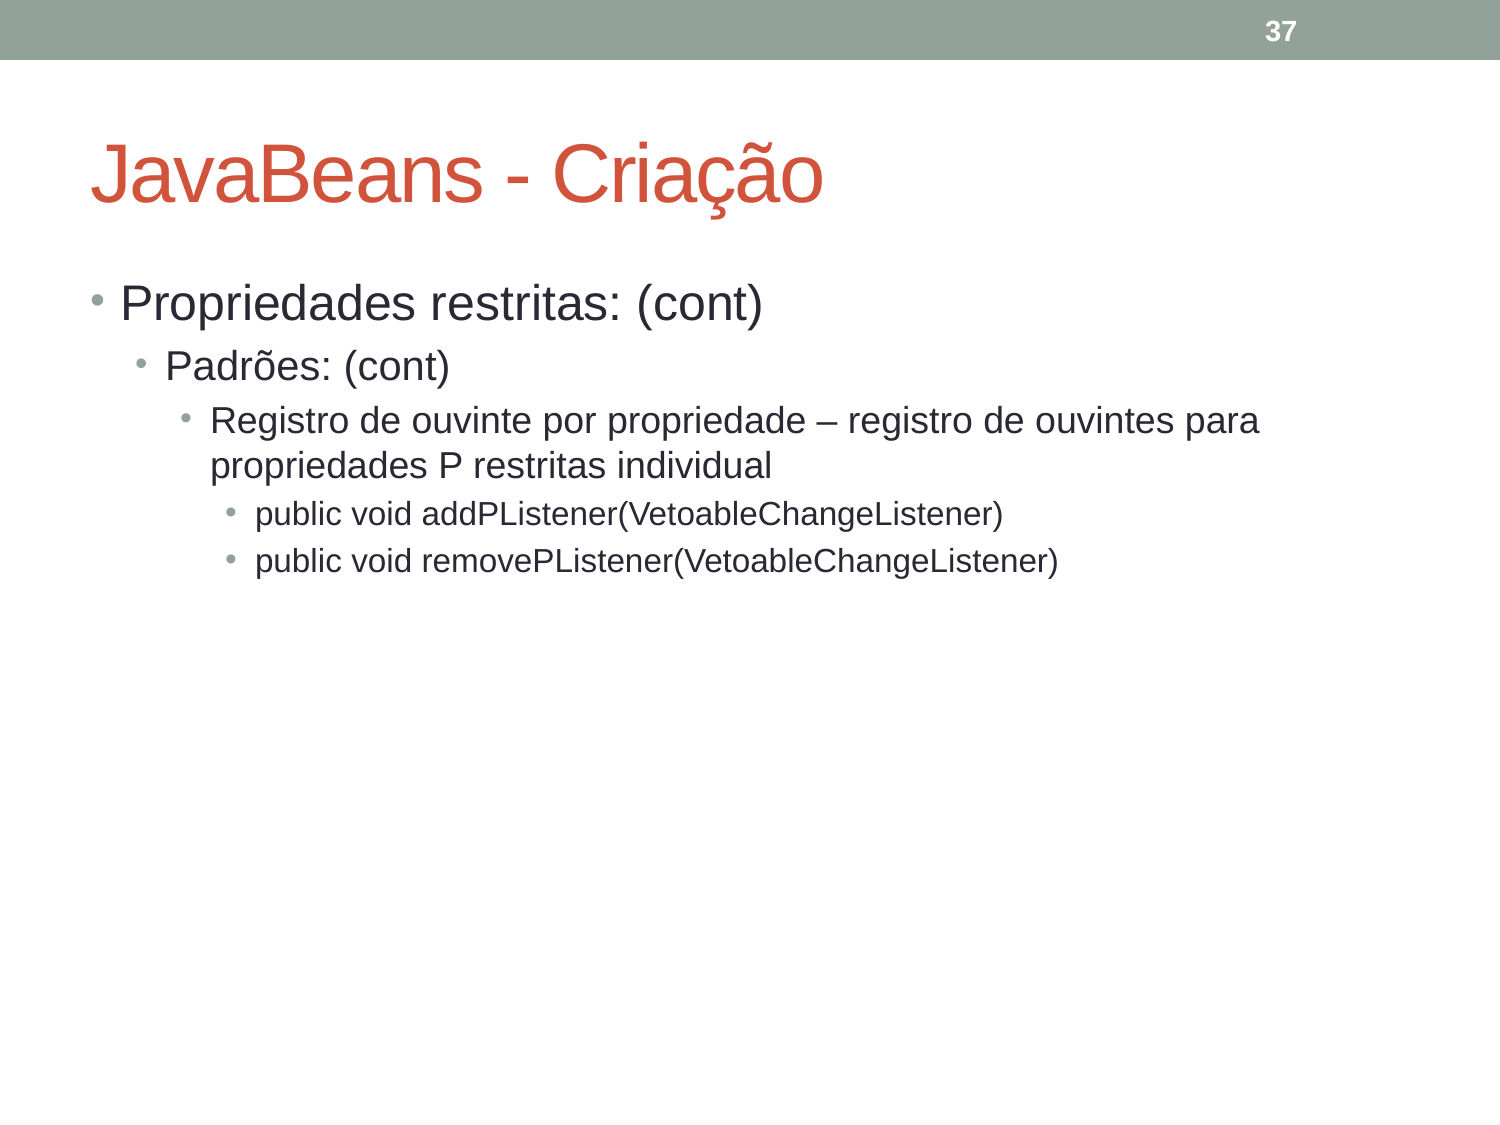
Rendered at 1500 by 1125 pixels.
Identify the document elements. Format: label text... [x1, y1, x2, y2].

slide_number 37 [1250, 3, 1425, 57]
title JavaBeans - Criação [75, 87, 1425, 250]
list Propriedades restritas: (cont) Padrões: (cont) Registro de ouvinte por propriedade – registro de ouvintes para propriedades P restritas individual public void addPListener(VetoableChangeListener) public void removePListener(VetoableChangeListener) [75, 262, 1425, 1063]
